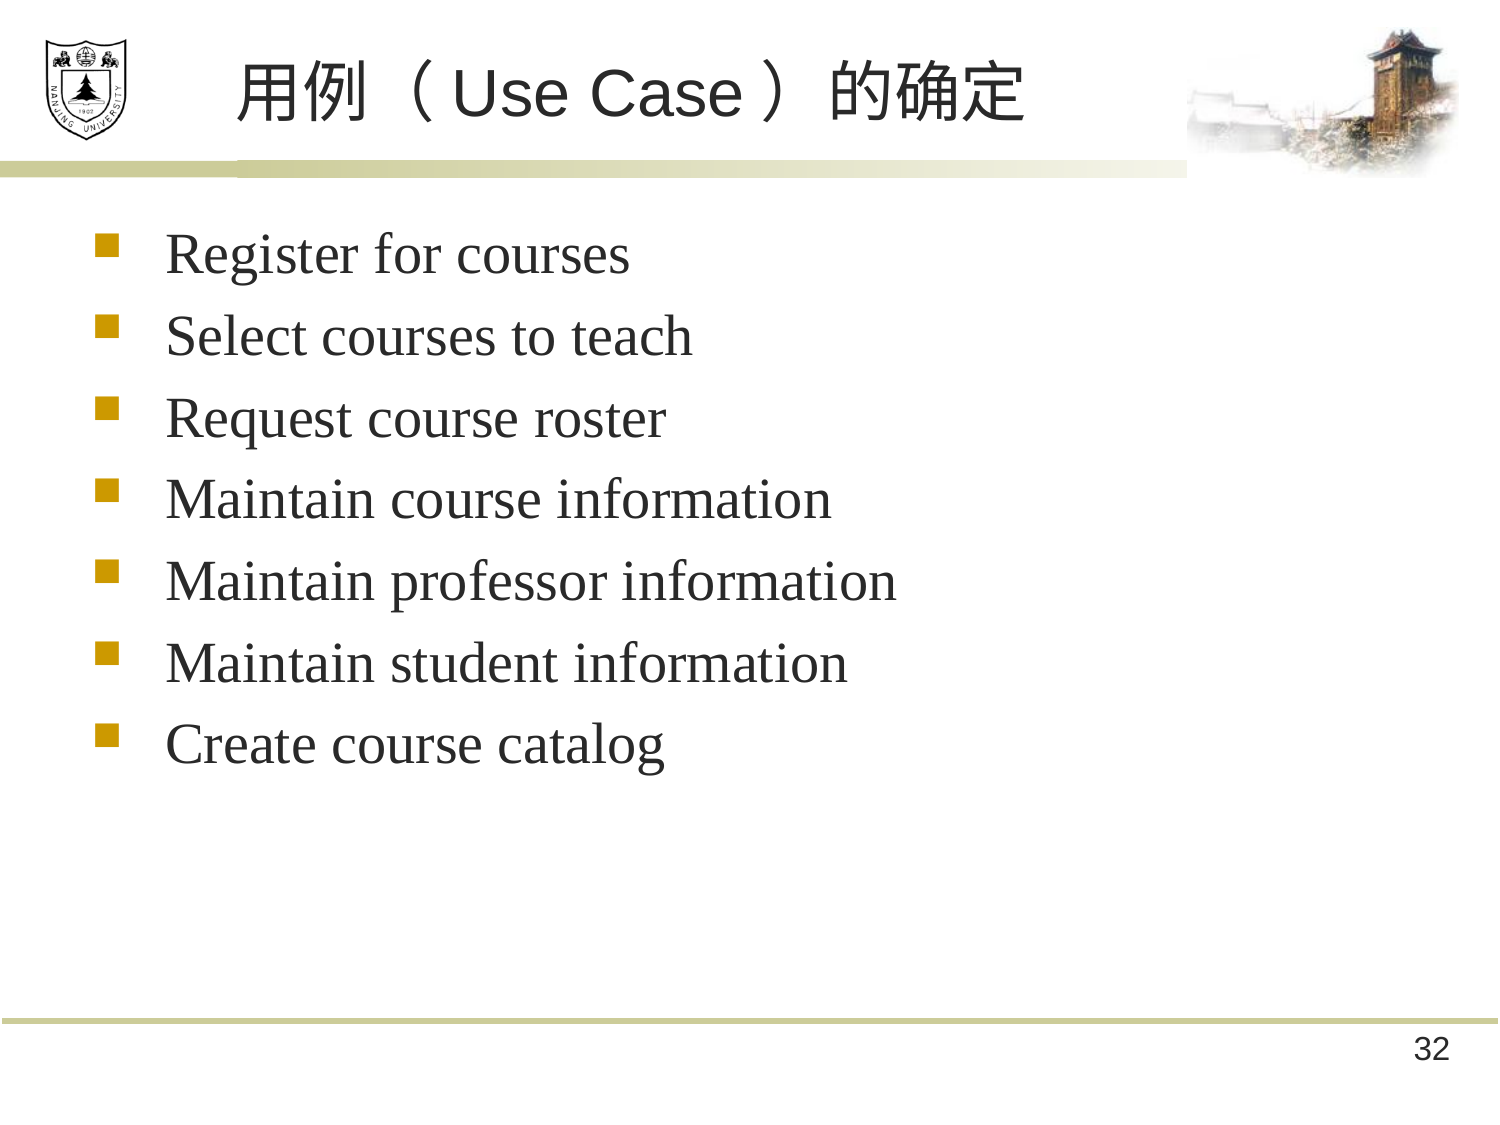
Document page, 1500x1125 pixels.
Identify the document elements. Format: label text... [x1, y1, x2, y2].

list Register for courses Select courses to teach Request course roster Maintain course information Maintain professor information Maintain student information Create course catalog [76, 208, 1413, 964]
picture [2, 1018, 1498, 1024]
picture [41, 36, 131, 143]
title 用例（Use Case）的确定 [171, 42, 1093, 138]
slide_number 32 [1312, 1019, 1466, 1095]
picture [1187, 27, 1459, 178]
